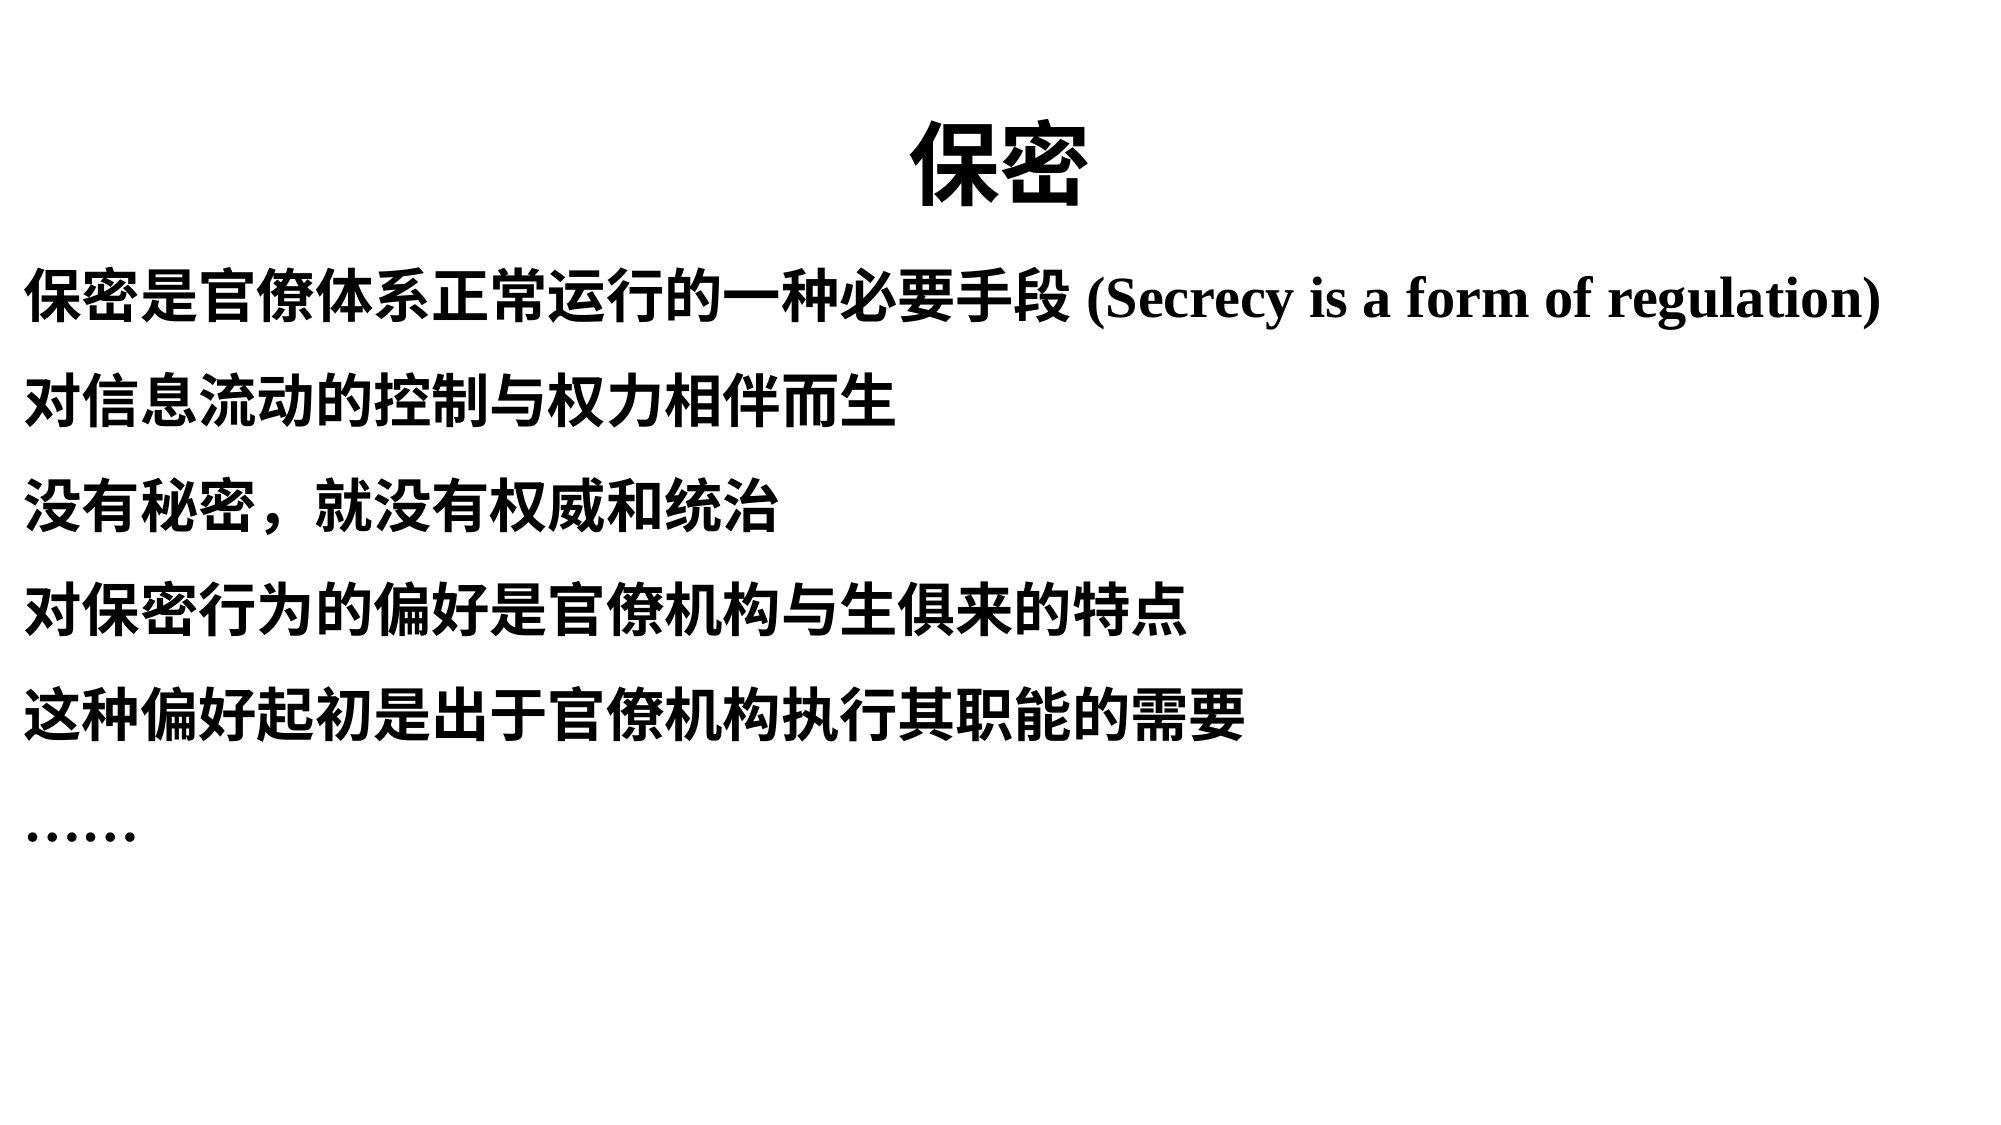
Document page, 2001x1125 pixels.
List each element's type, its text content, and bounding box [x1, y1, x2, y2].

title 保密 [137, 59, 1863, 216]
list 保密是官僚体系正常运行的一种必要手段(Secrecy is a form of regulation) 对信息流动的控制与权力相伴而生 没有秘密，就没有权威和统治 对保密行为的偏好是官僚机构与生俱来的特点 这种偏好起初是出于官僚机构执行其职能的需要 …… [8, 216, 1937, 990]
